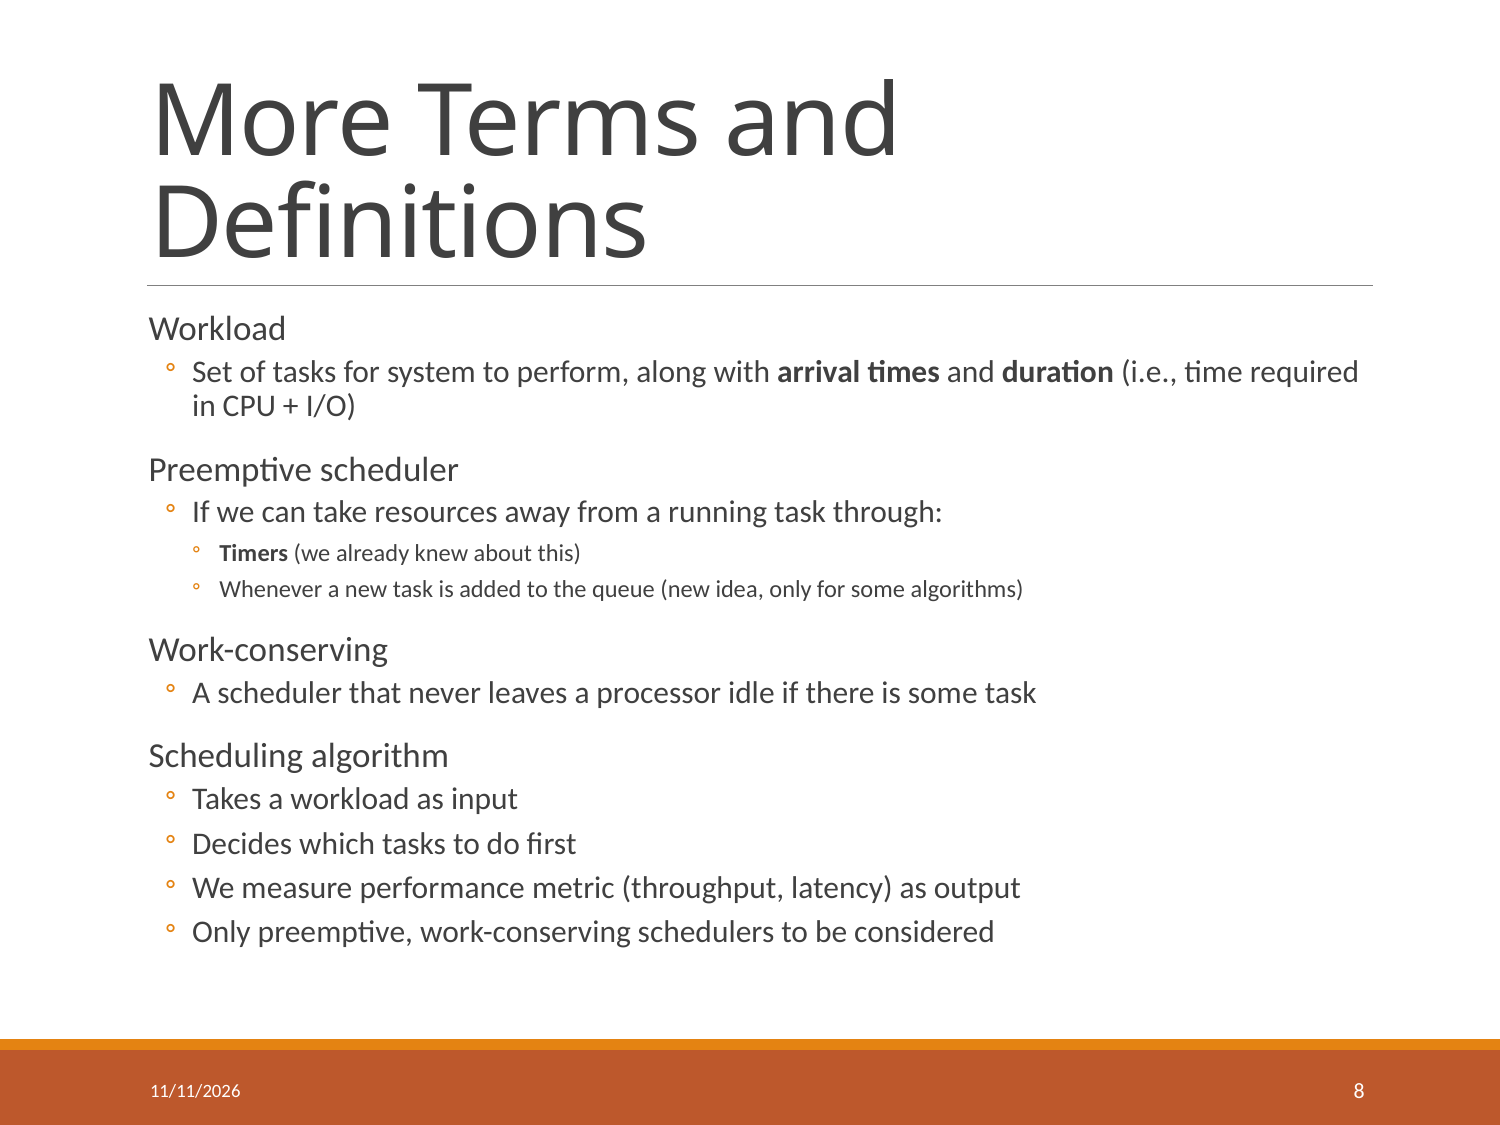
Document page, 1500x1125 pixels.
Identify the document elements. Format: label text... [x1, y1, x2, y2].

slide_number 8 [1218, 1059, 1380, 1120]
title More Terms and Definitions [135, 47, 1373, 285]
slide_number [135, 1059, 440, 1120]
list Workload Set of tasks for system to perform, along with arrival times and duration (i.e., time required in CPU + I/O) Preemptive scheduler If we can take resources away from a running task through: Timers (we already knew about this) Whenever a new task is added to the queue (new idea, only for some algorithms) Work-conserving A scheduler that never leaves a processor idle if there is some task Scheduling algorithm Takes a workload as input Decides which tasks to do first We measure performance metric (throughput, latency) as output Only preemptive, work-conserving schedulers to be considered [135, 302, 1373, 963]
